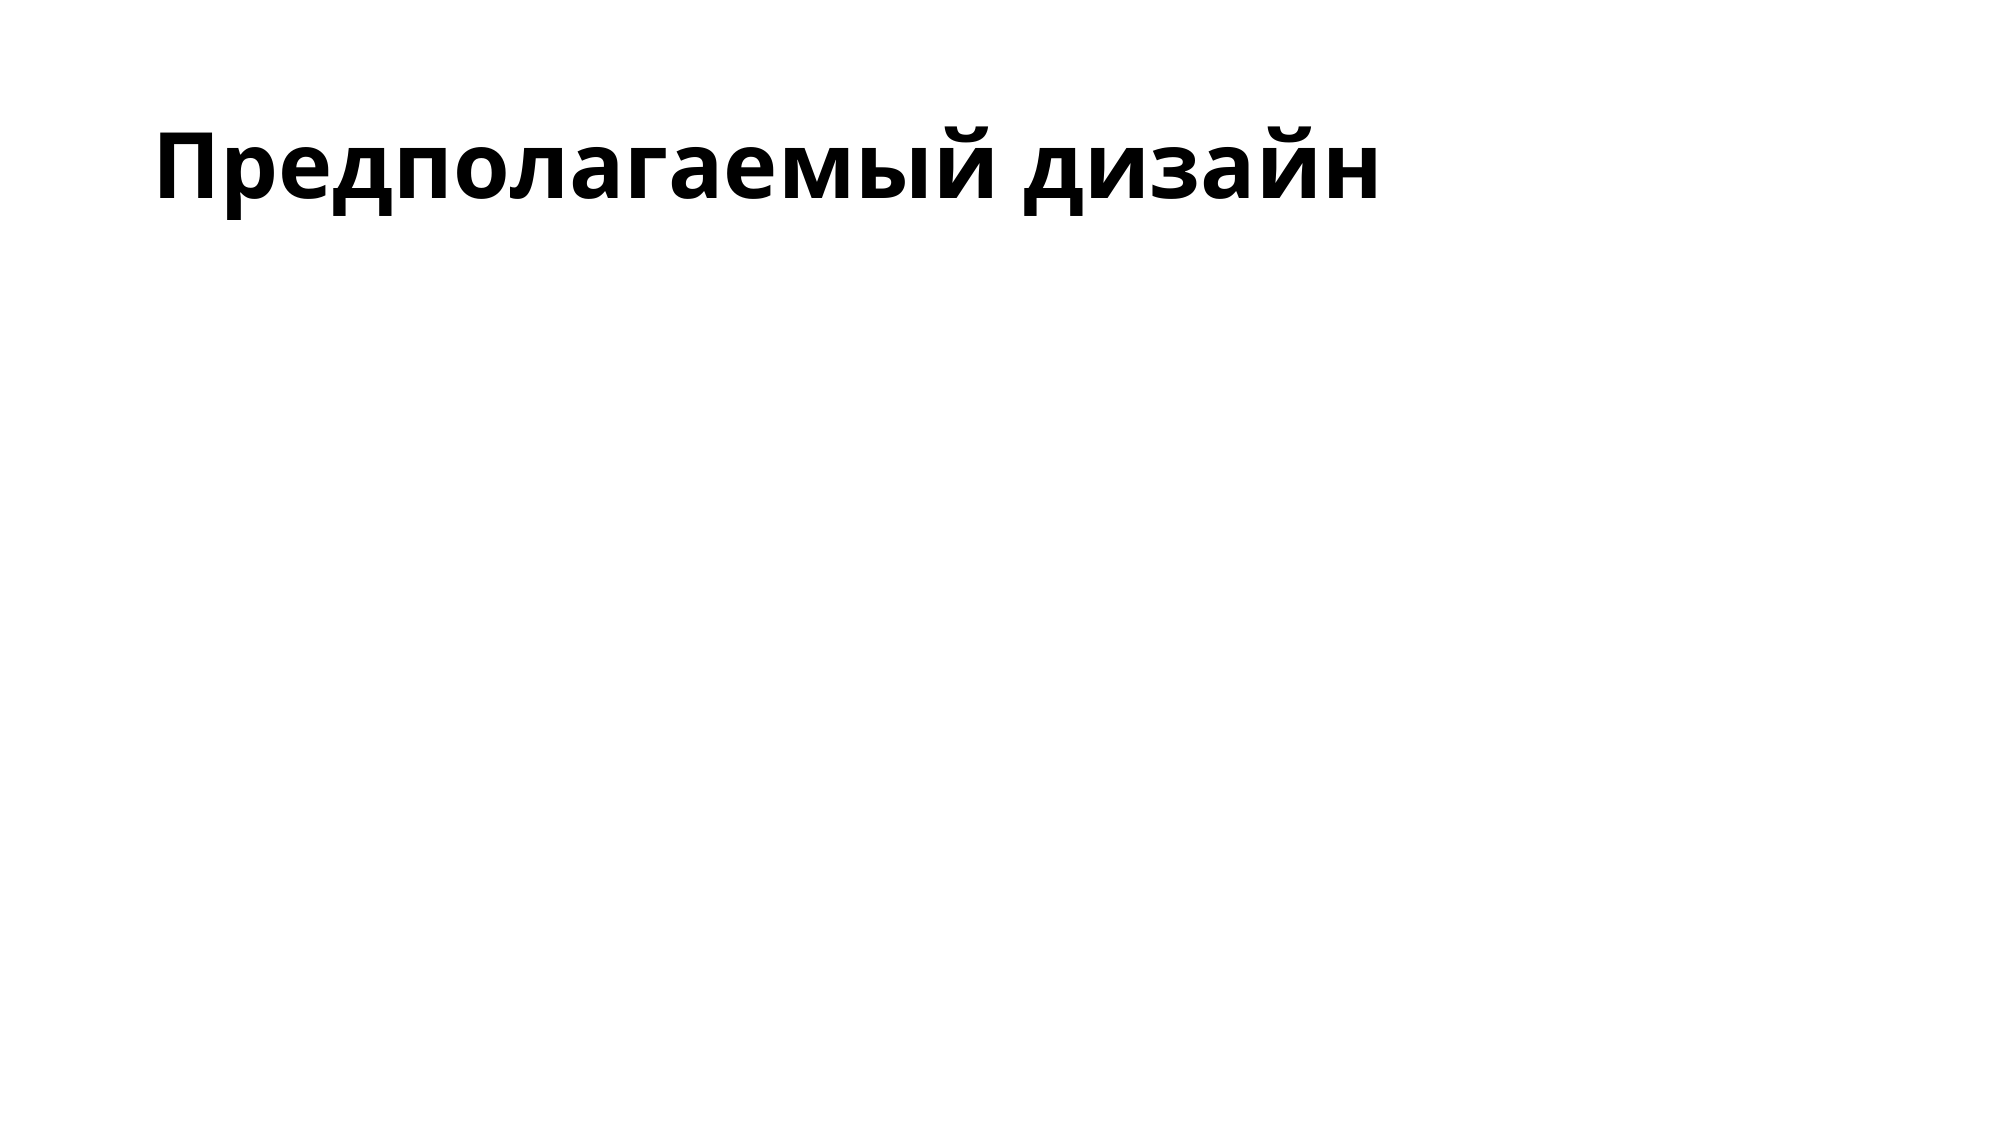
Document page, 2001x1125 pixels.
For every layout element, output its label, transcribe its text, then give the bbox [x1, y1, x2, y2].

title Предполагаемый дизайн [137, 59, 1863, 278]
